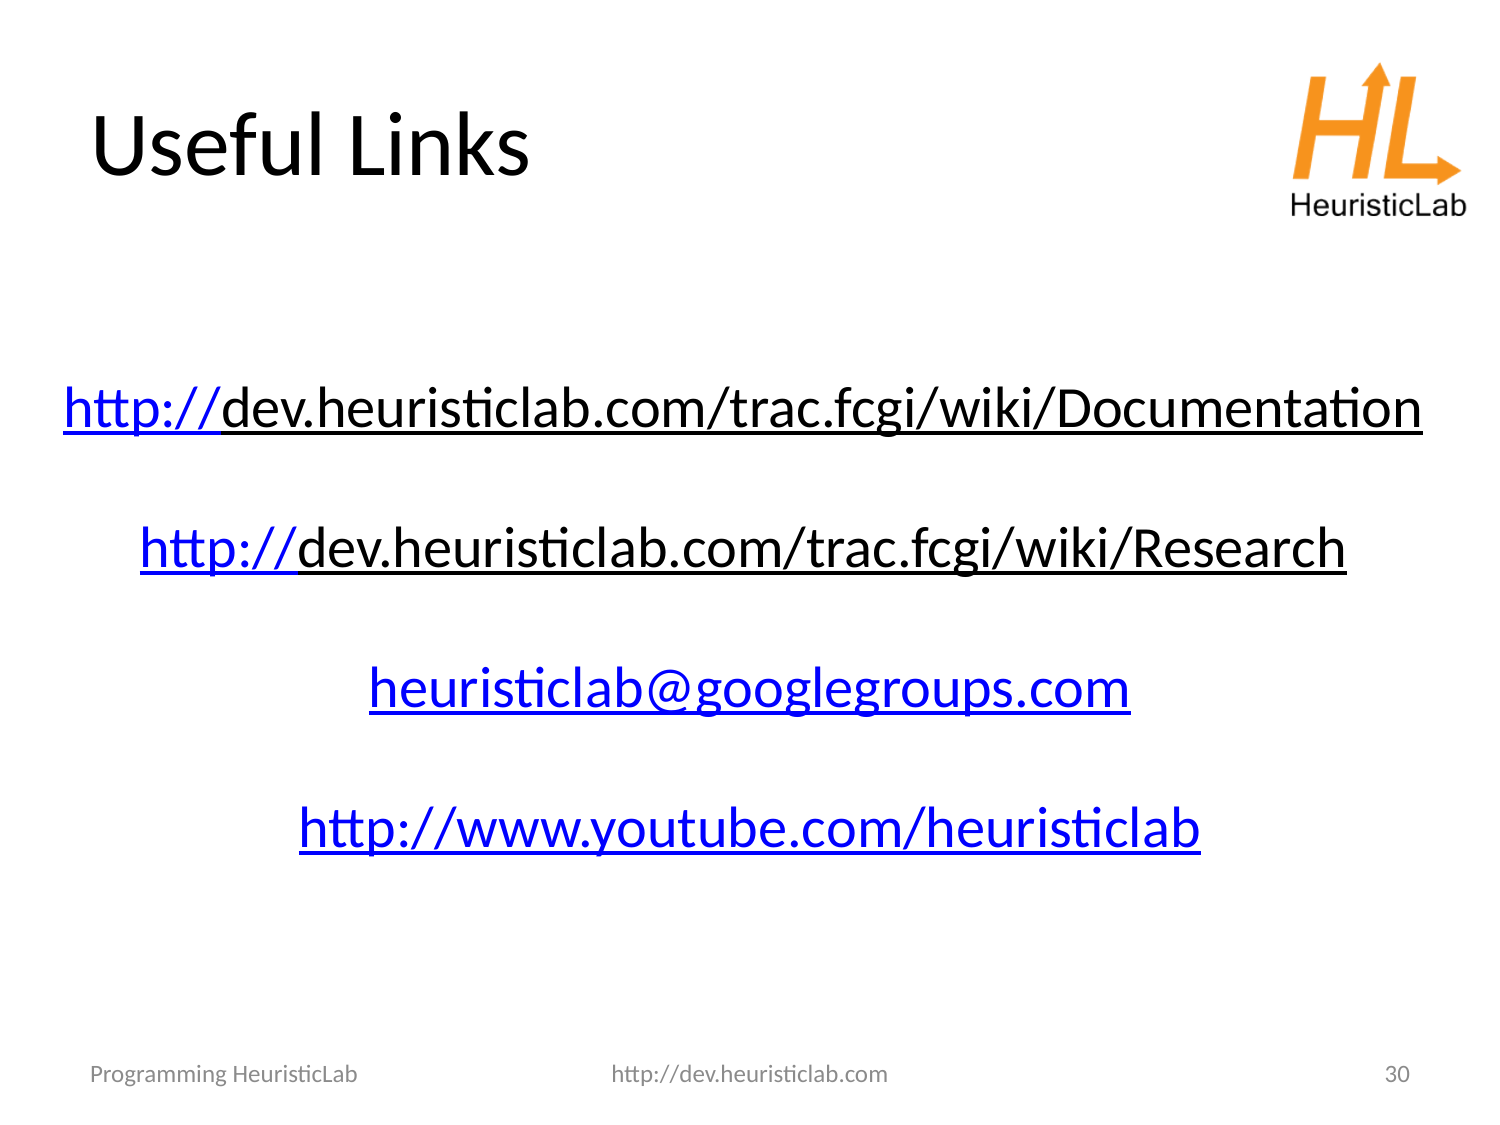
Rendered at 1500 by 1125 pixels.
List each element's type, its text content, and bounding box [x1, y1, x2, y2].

title Useful Links [75, 45, 1282, 233]
slide_number 30 [1074, 1042, 1425, 1103]
slide_number Programming HeuristicLab [75, 1042, 425, 1103]
footer http://dev.heuristiclab.com [512, 1042, 988, 1103]
text_box http://dev.heuristiclab.com/trac.fcgi/wiki/Documentation http://dev.heuristiclab.com/trac.fcgi/wiki/Research heuristiclab@googlegroups.com http://www.youtube.com/heuristiclab [0, 361, 1500, 907]
picture [1281, 27, 1474, 244]
